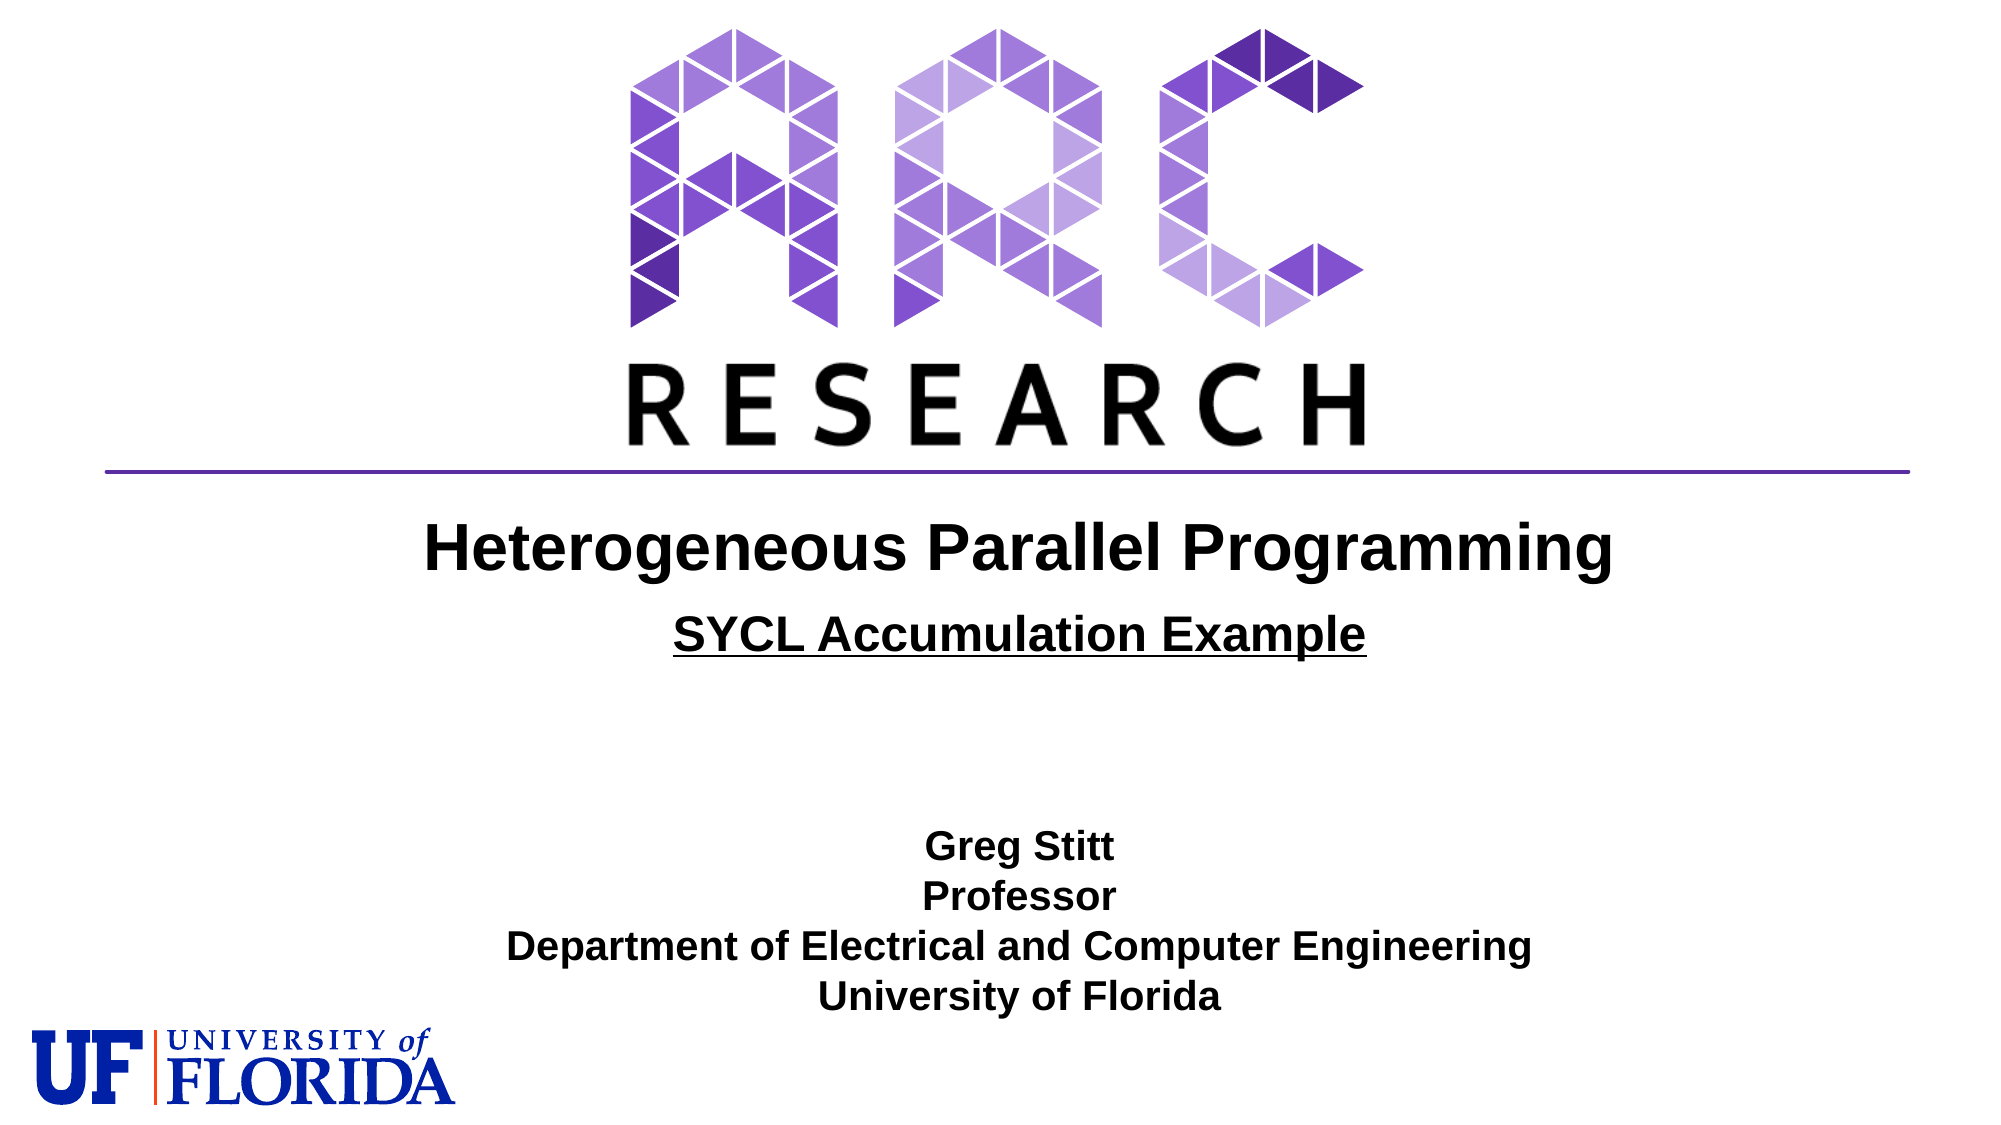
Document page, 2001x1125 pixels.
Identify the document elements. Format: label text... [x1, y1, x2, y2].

text_box Greg Stitt Professor Department of Electrical and Computer Engineering University of Florida [328, 811, 1675, 1112]
picture [986, 348, 1379, 463]
picture [30, 1025, 459, 1113]
picture [615, 348, 984, 463]
text_box Heterogeneous Parallel Programming SYCL Accumulation Example [328, 496, 1675, 700]
